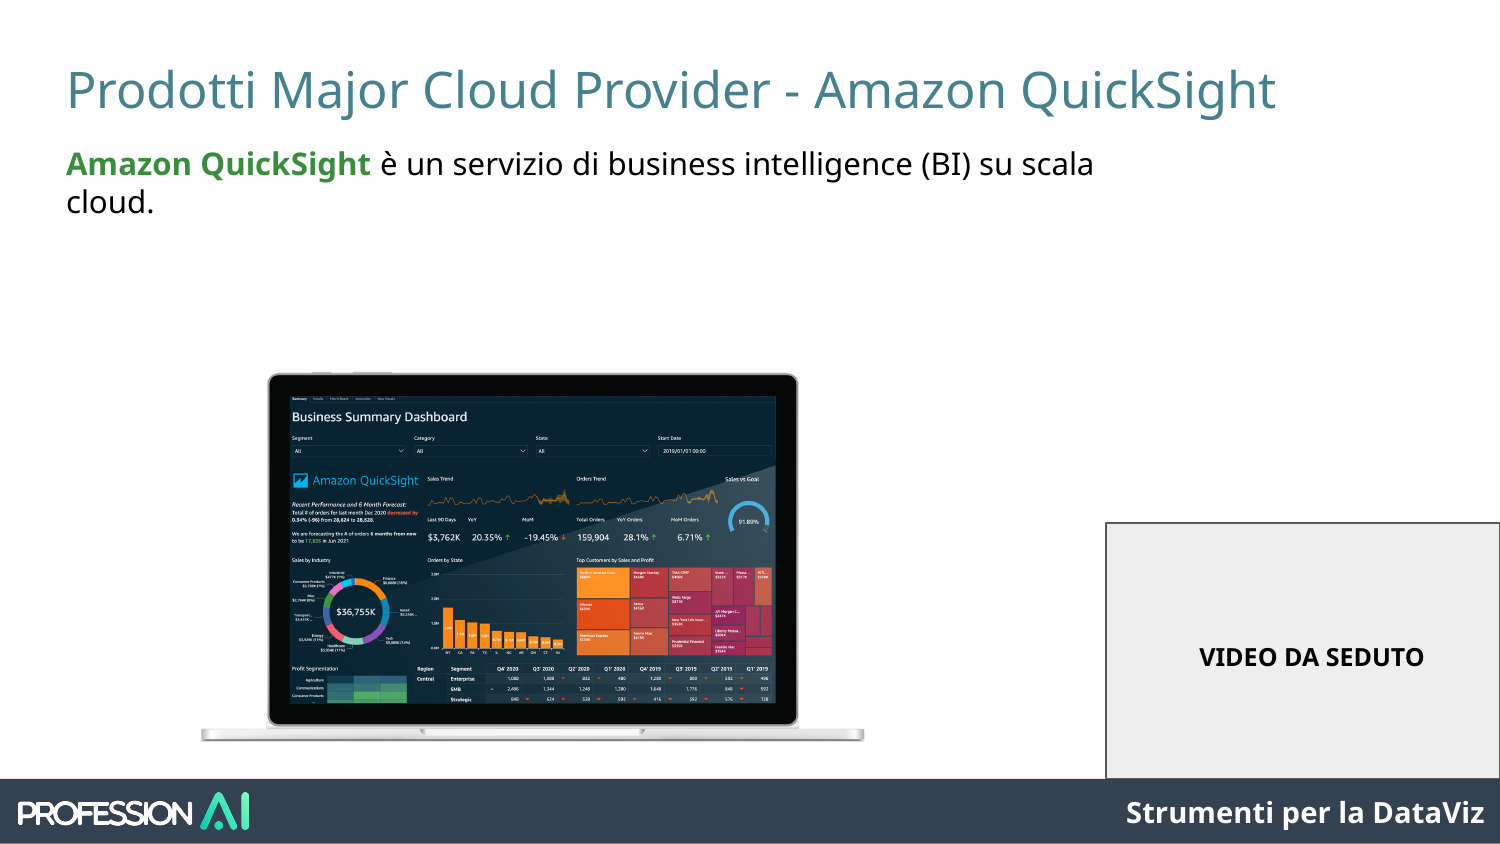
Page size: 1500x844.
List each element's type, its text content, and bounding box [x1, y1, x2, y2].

text_box [1105, 523, 1500, 779]
text_box [0, 778, 1099, 844]
title VIDEO DA SEDUTO [1148, 626, 1477, 721]
title Amazon QuickSight è un servizio di business intelligence (BI) su scala cloud. [51, 129, 1167, 301]
picture [187, 364, 876, 751]
text_box Strumenti per la DataViz [1099, 778, 1500, 844]
picture [17, 792, 250, 831]
title Prodotti Major Cloud Provider - Amazon QuickSight [51, 42, 1449, 137]
